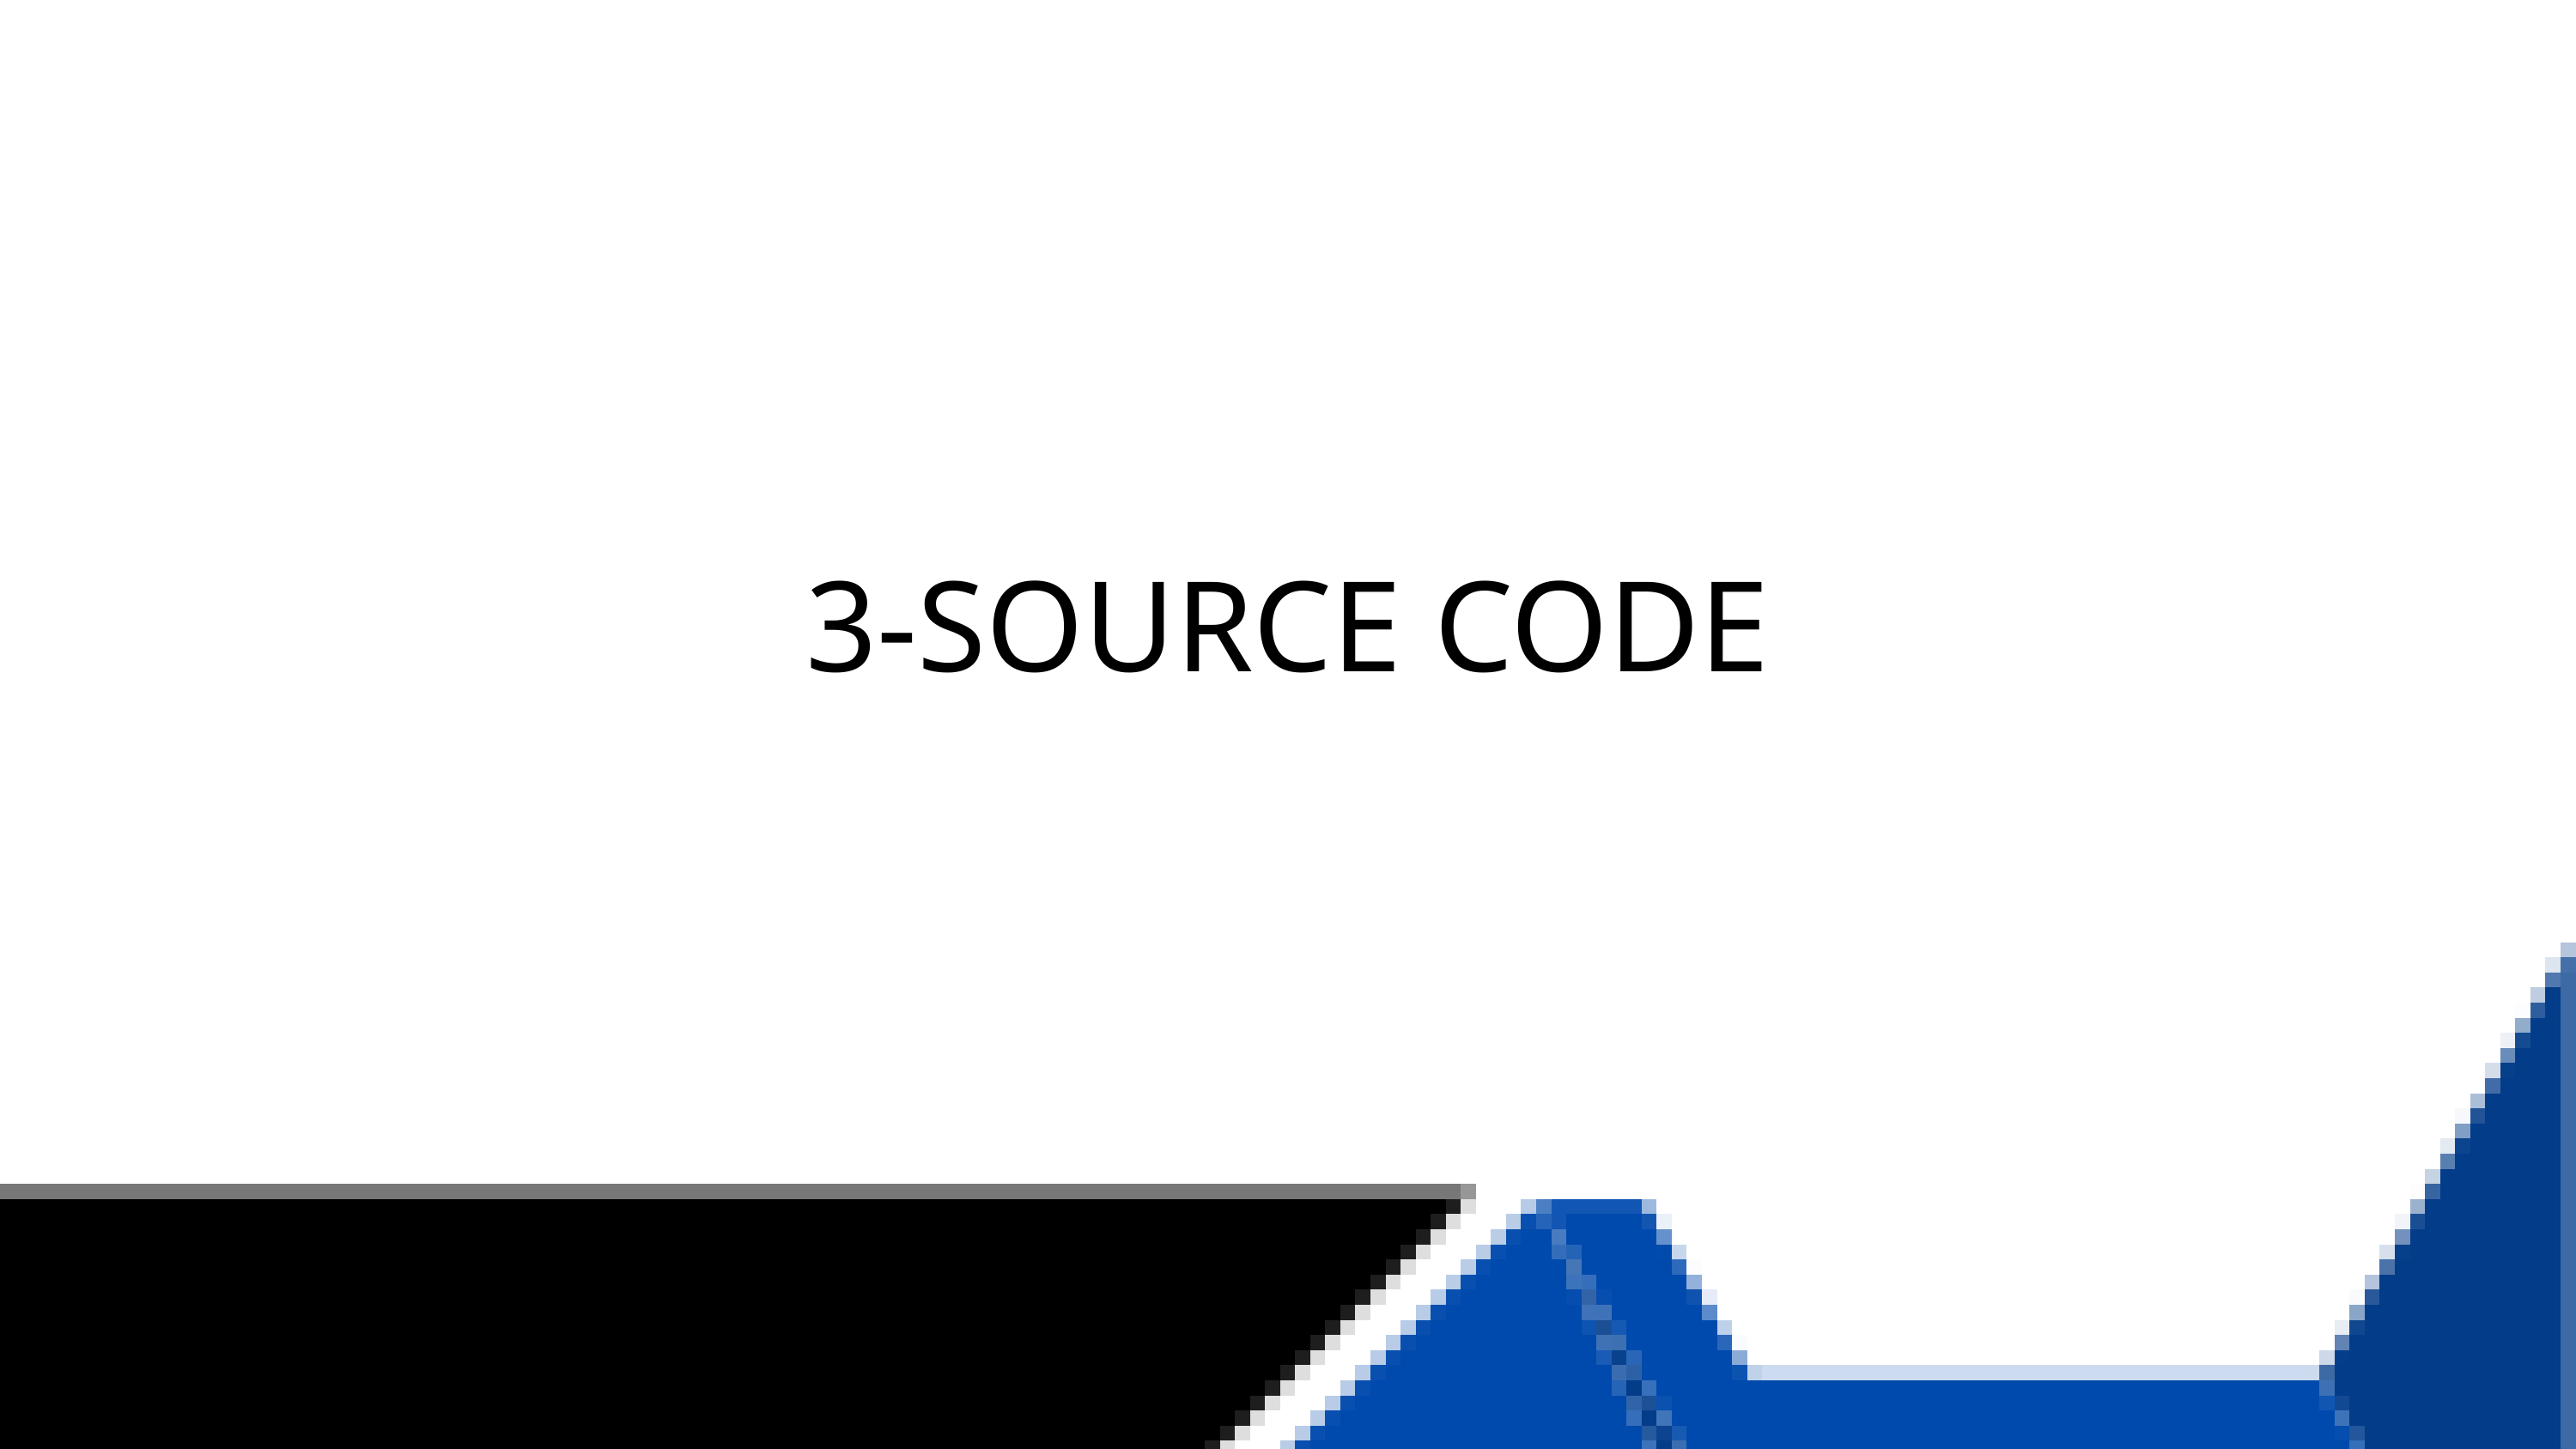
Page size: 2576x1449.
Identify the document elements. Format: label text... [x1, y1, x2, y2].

text_box [0, 943, 2576, 1449]
text_box 3-SOURCE CODE [529, 572, 2047, 697]
